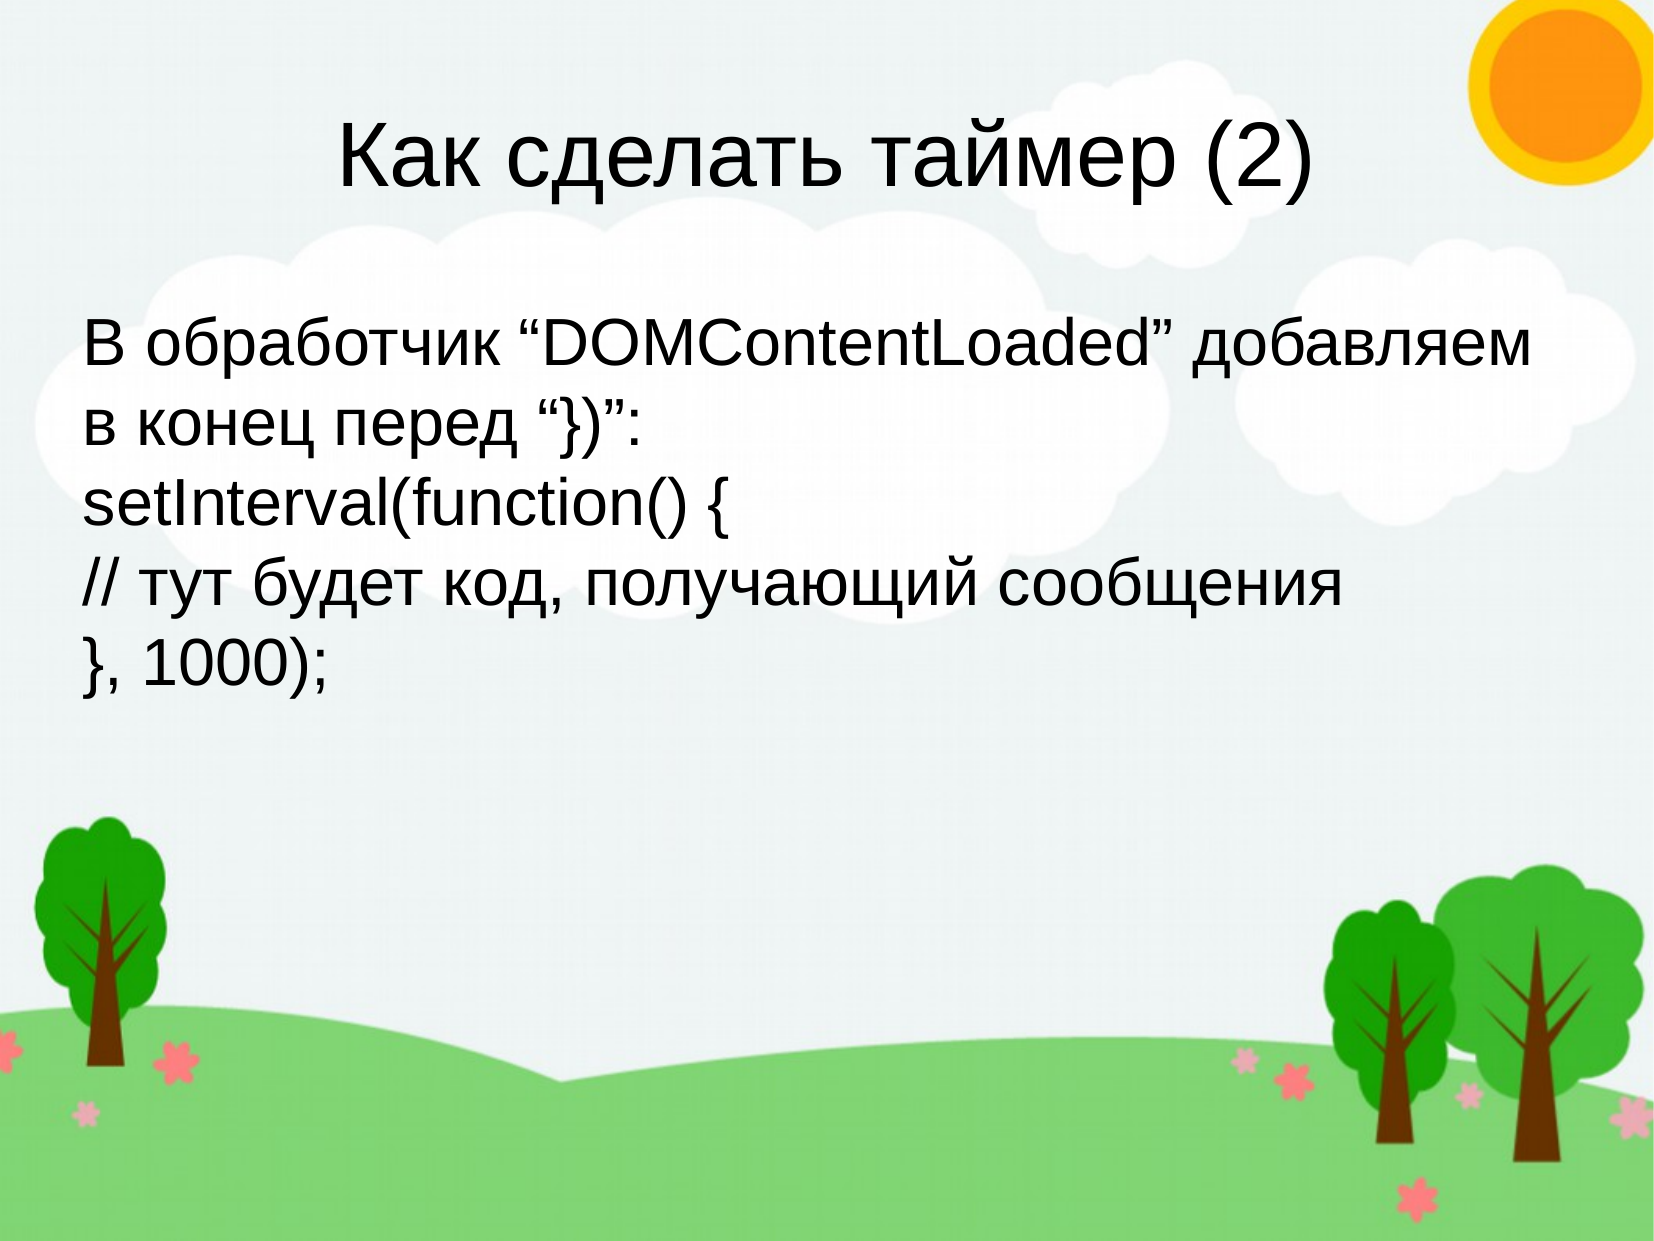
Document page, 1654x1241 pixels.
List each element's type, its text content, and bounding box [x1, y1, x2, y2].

text_box В обработчик “DOMContentLoaded” добавляем в конец перед “})”: setInterval(function() { // тут будет код, получающий сообщения }, 1000); [82, 299, 1571, 1019]
text_box Как сделать таймер (2) [82, 47, 1571, 252]
picture [0, 0, 1654, 1241]
